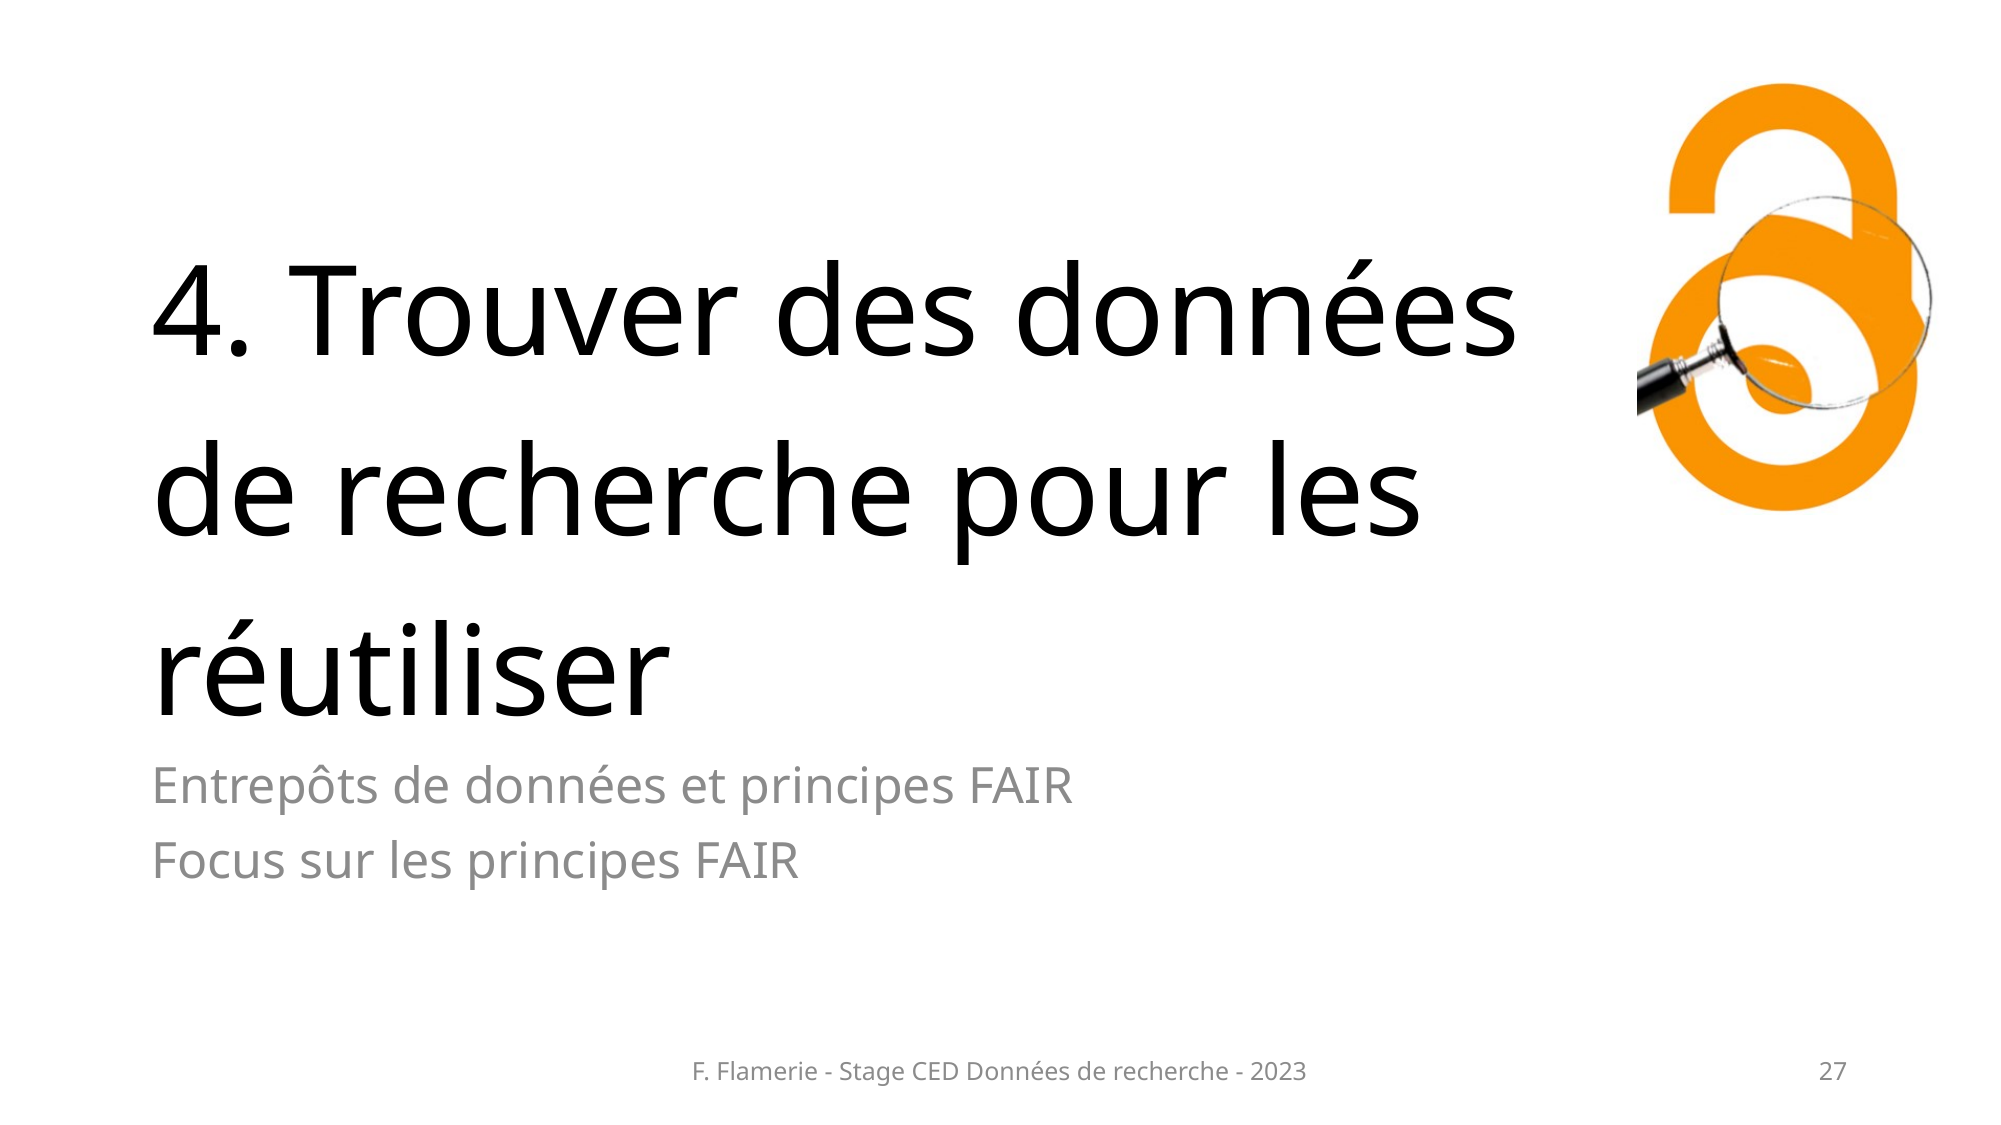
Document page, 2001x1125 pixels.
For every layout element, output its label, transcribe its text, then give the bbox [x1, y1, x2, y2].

slide_number 27 [1412, 1042, 1863, 1103]
title 4. Trouver des données de recherche pour les réutiliser [136, 95, 1552, 749]
footer F. Flamerie - Stage CED Données de recherche - 2023 [662, 1042, 1338, 1103]
list Entrepôts de données et principes FAIR Focus sur les principes FAIR [136, 752, 1862, 999]
picture [1637, 81, 1950, 515]
